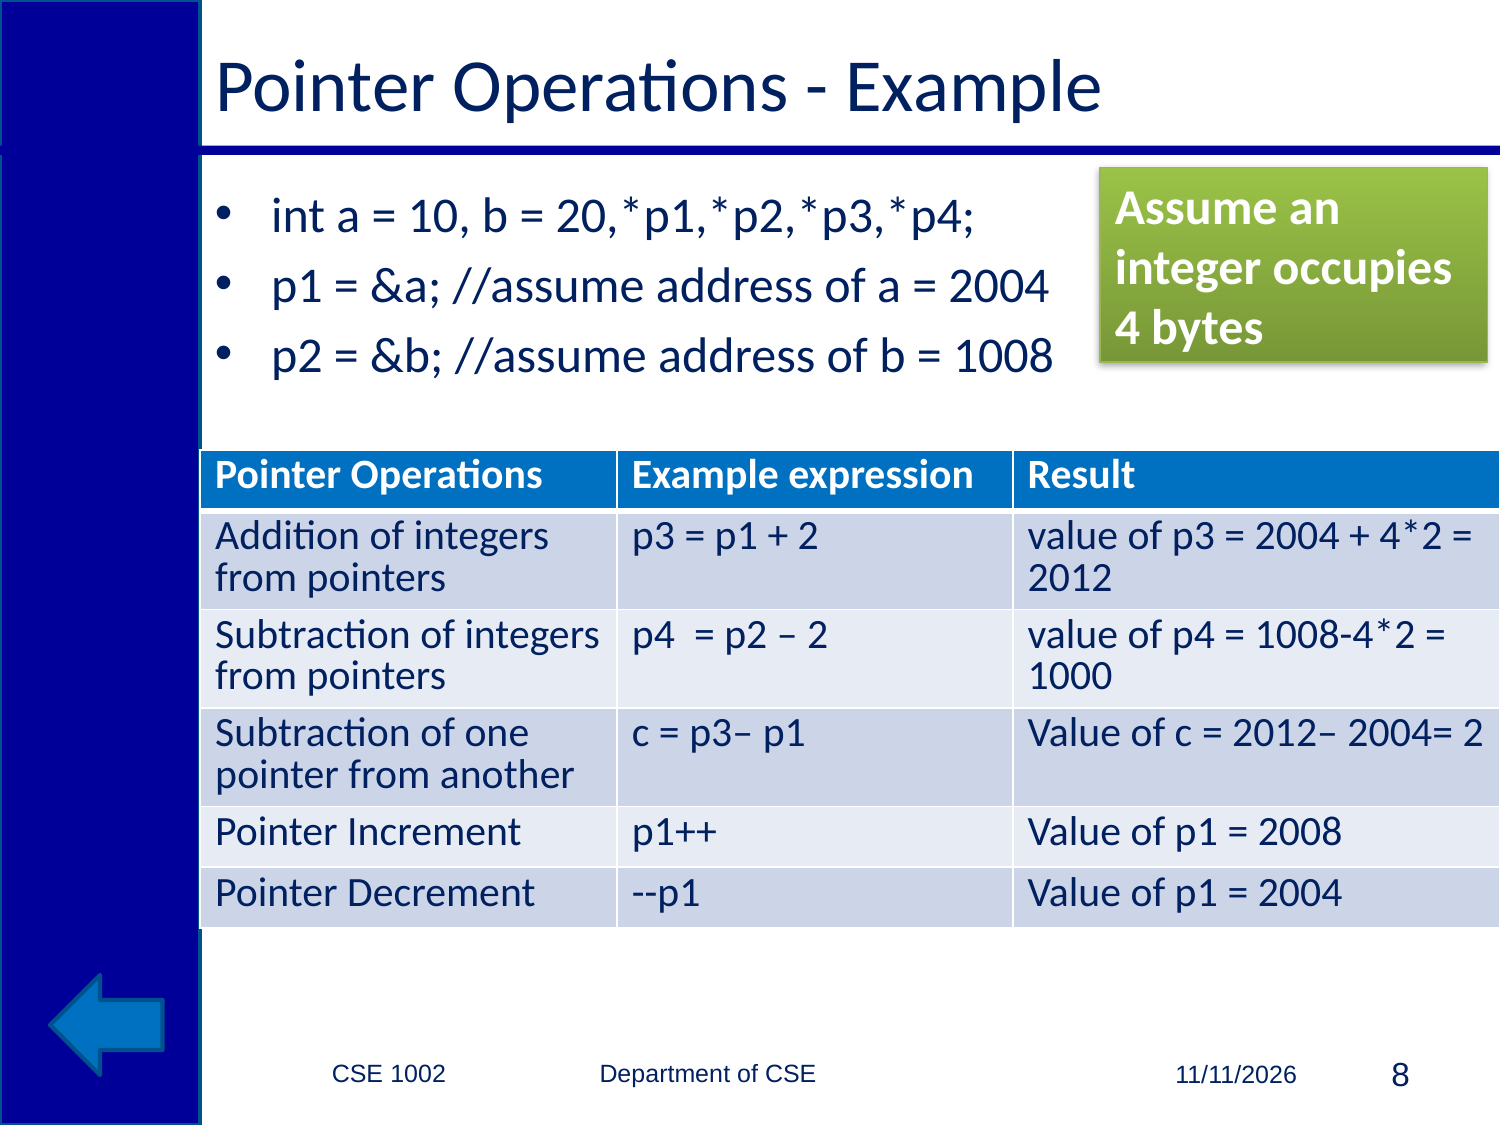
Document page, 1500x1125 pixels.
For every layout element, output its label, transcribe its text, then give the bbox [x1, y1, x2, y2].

slide_number 8 [1312, 1042, 1425, 1103]
table_cell p4 = p2 – 2 [618, 610, 1012, 707]
table_header Result [1014, 451, 1499, 508]
table_header Pointer Operations [201, 451, 616, 508]
table_cell Pointer Decrement [201, 868, 616, 927]
table_cell value of p3 = 2004 + 4*2 = 2012 [1014, 514, 1499, 609]
table_cell --p1 [618, 868, 1012, 927]
title Pointer Operations - Example [200, 24, 1375, 138]
table_cell p3 = p1 + 2 [618, 514, 1012, 609]
table_cell Value of p1 = 2008 [1014, 807, 1499, 866]
table_cell Addition of integers from pointers [201, 514, 616, 609]
list int a = 10, b = 20,*p1,*p2,*p3,*p4; p1 = &a; //assume address of a = 2004 p2 = &b; //assume address of b = 1008 [200, 174, 1088, 438]
text_box Assume an integer occupies 4 bytes [1099, 167, 1488, 363]
table_cell c = p3– p1 [618, 709, 1012, 806]
table_cell Value of c = 2012– 2004= 2 [1014, 709, 1499, 806]
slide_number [1050, 1043, 1313, 1104]
table_cell Pointer Increment [201, 807, 616, 866]
table_cell p1++ [618, 807, 1012, 866]
table_cell Value of p1 = 2004 [1014, 868, 1499, 927]
text_box [47, 973, 165, 1077]
table_header Example expression [618, 451, 1012, 508]
table_cell value of p4 = 1008-4*2 = 1000 [1014, 610, 1499, 707]
footer CSE 1002 Department of CSE [212, 1042, 938, 1103]
table_cell Subtraction of one pointer from another [201, 709, 616, 806]
table_cell Subtraction of integers from pointers [201, 610, 616, 707]
